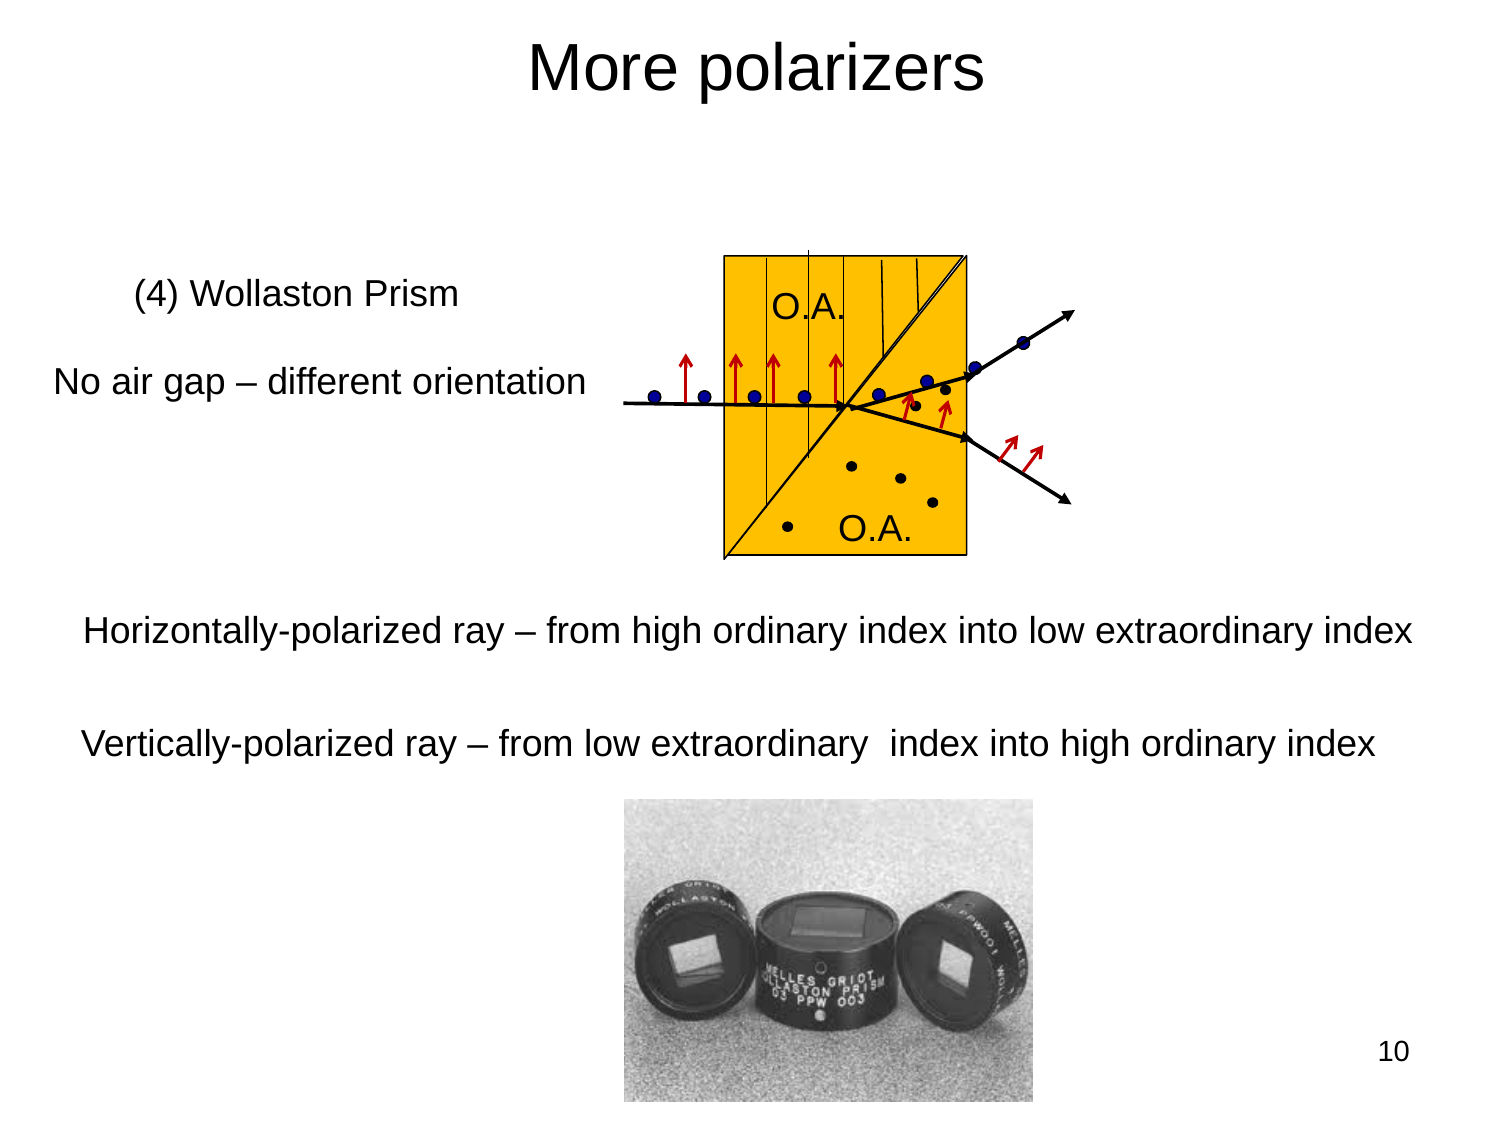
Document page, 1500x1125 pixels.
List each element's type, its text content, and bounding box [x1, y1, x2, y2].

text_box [850, 309, 1076, 397]
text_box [723, 249, 967, 351]
text_box (4) Wollaston Prism [118, 261, 475, 322]
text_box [623, 353, 845, 407]
text_box Horizontally-polarized ray – from high ordinary index into low extraordinary index [68, 598, 1429, 658]
text_box Vertically-polarized ray – from low extraordinary index into high ordinary index [66, 711, 1392, 772]
text_box No air gap – different orientation [38, 349, 602, 410]
slide_number 10 [1074, 1024, 1426, 1103]
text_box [846, 391, 1072, 505]
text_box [723, 415, 967, 560]
title More polarizers [91, 0, 1442, 158]
picture [624, 799, 1033, 1102]
